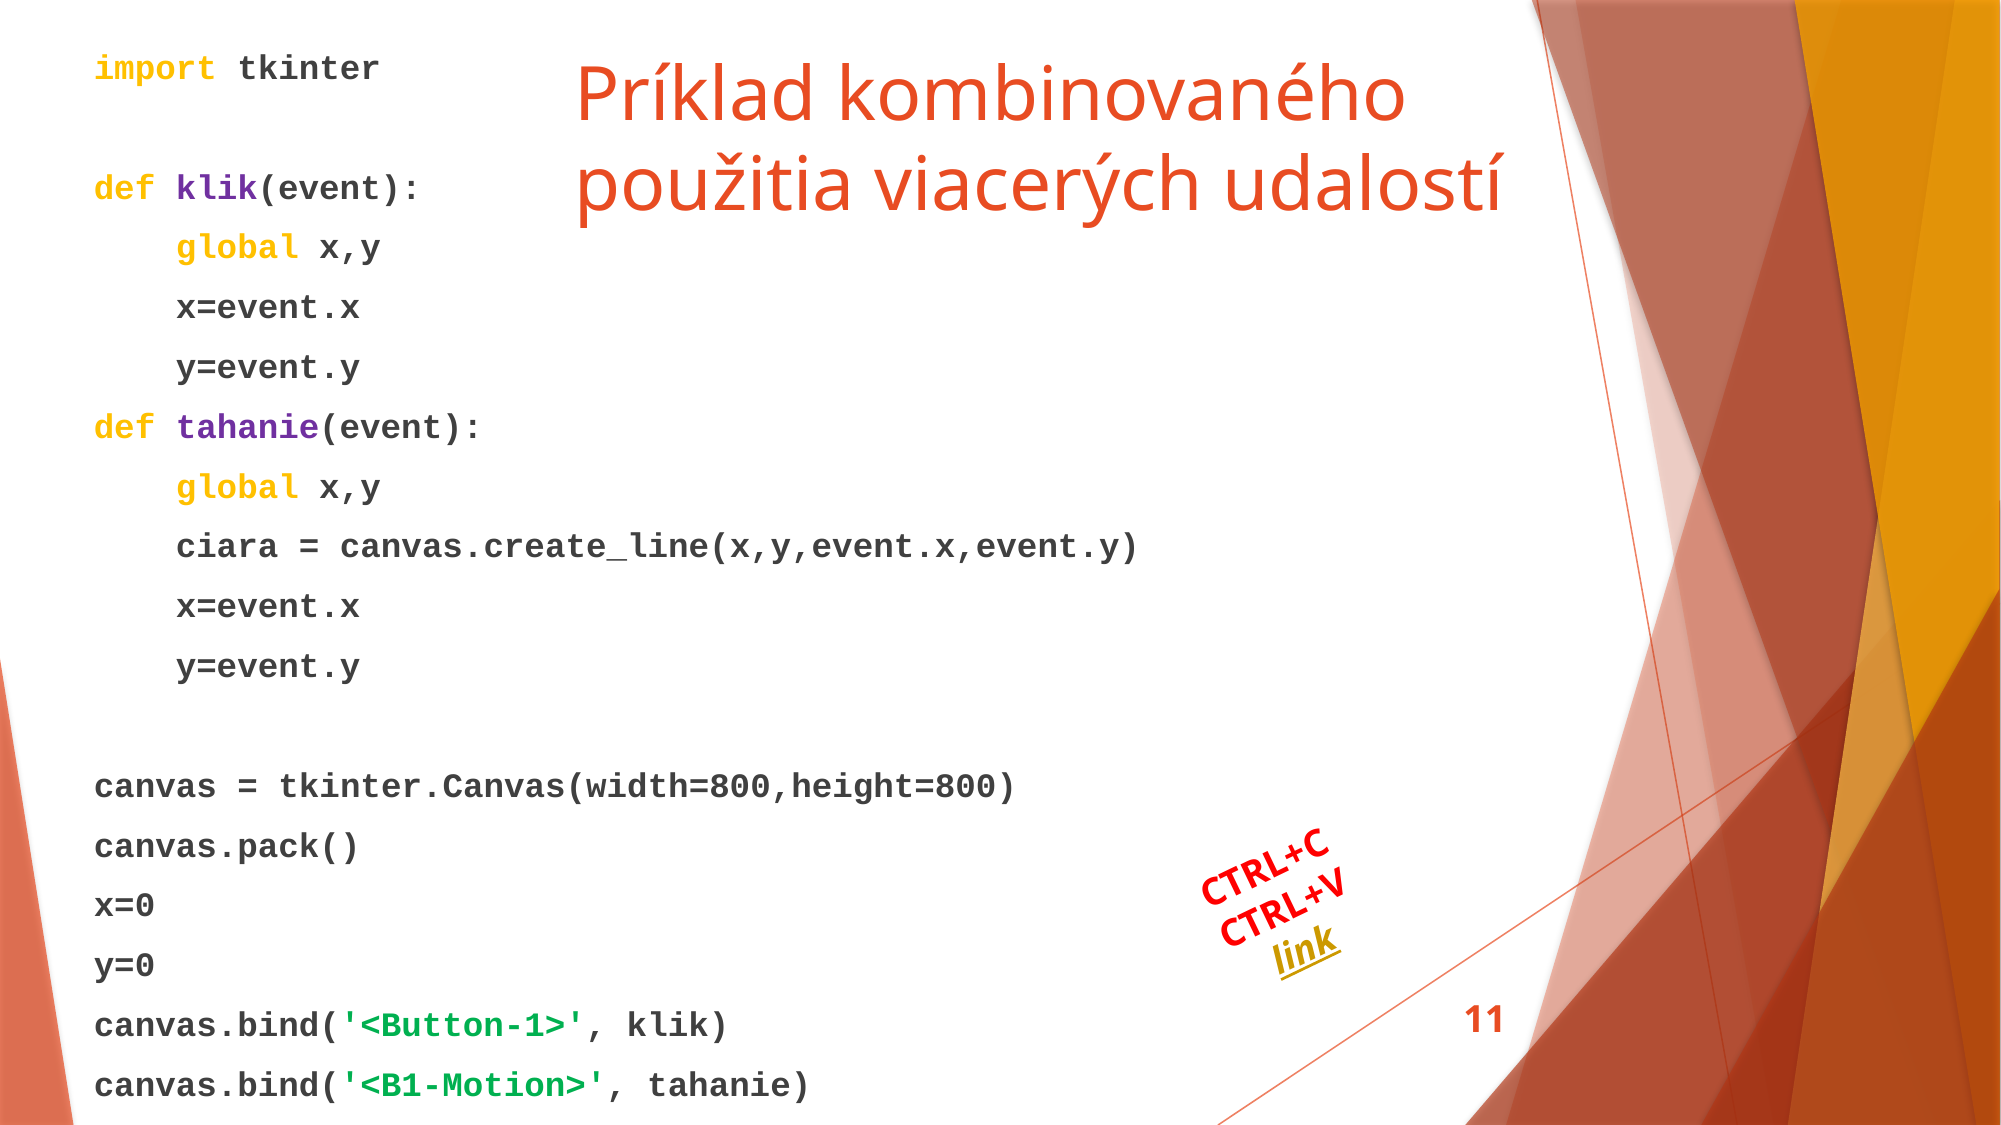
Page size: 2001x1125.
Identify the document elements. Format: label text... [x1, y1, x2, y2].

slide_number 11 [1409, 991, 1522, 1051]
title Príklad kombinovaného použitia viacerých udalostí [559, 37, 1522, 255]
text_box CTRL+C CTRL+V link [1157, 795, 1411, 1025]
list import tkinter def klik(event): global x,y x=event.x y=event.y def tahanie(event): global x,y ciara = canvas.create_line(x,y,event.x,event.y) x=event.x y=event.y canvas = tkinter.Canvas(width=800,height=800) canvas.pack() x=0 y=0 canvas.bind('<Button-1>', klik) canvas.bind('<B1-Motion>', tahanie) [78, 37, 1522, 1113]
